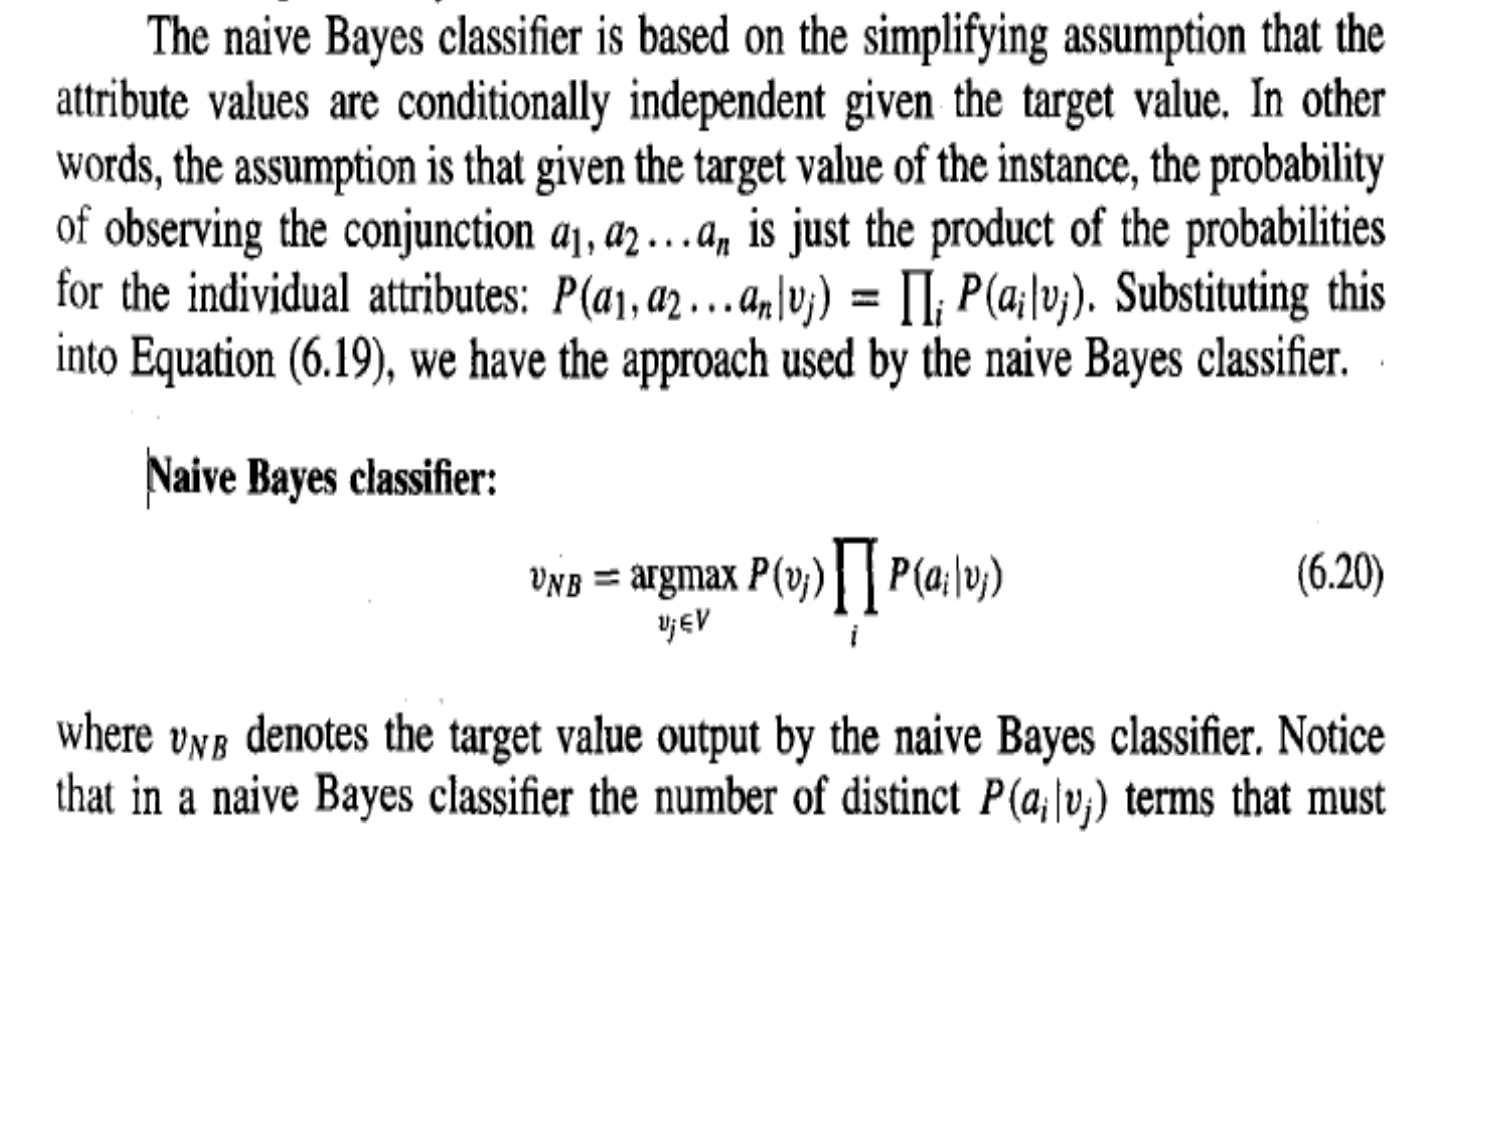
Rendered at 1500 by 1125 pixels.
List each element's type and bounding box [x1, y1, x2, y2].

picture [34, 0, 1430, 915]
